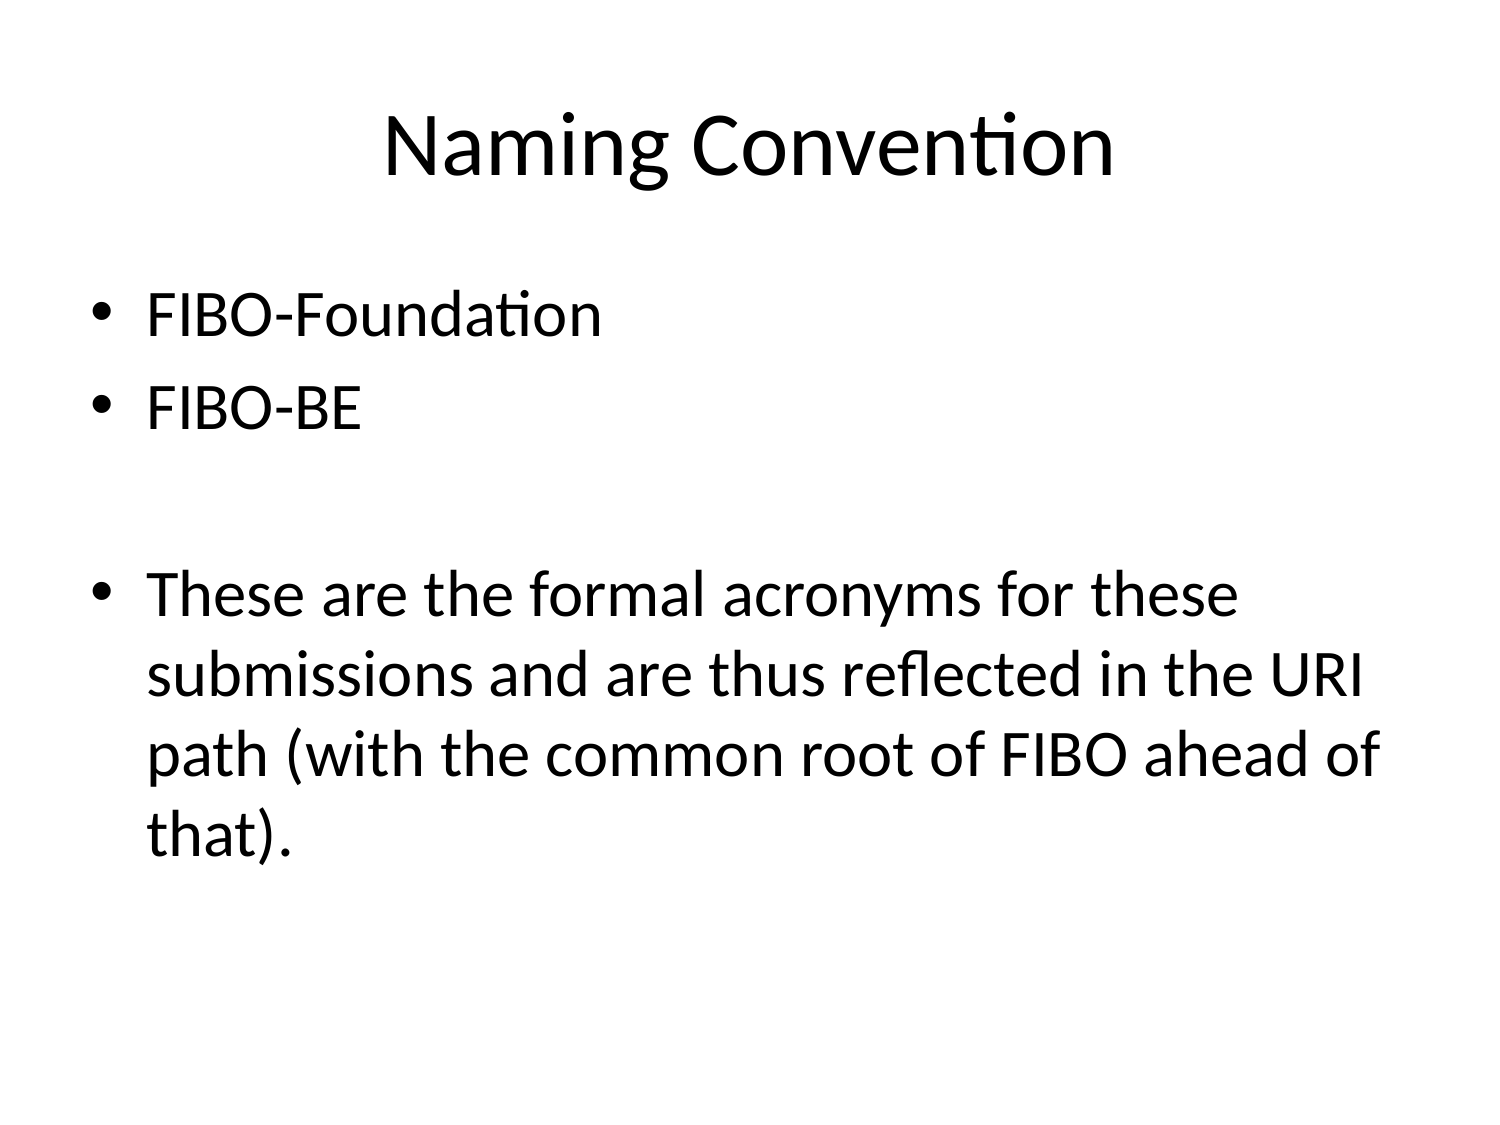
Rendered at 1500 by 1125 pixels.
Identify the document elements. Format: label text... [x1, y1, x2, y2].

list FIBO-Foundation FIBO-BE These are the formal acronyms for these submissions and are thus reflected in the URI path (with the common root of FIBO ahead of that). [75, 262, 1425, 1005]
title Naming Convention [75, 45, 1425, 233]
